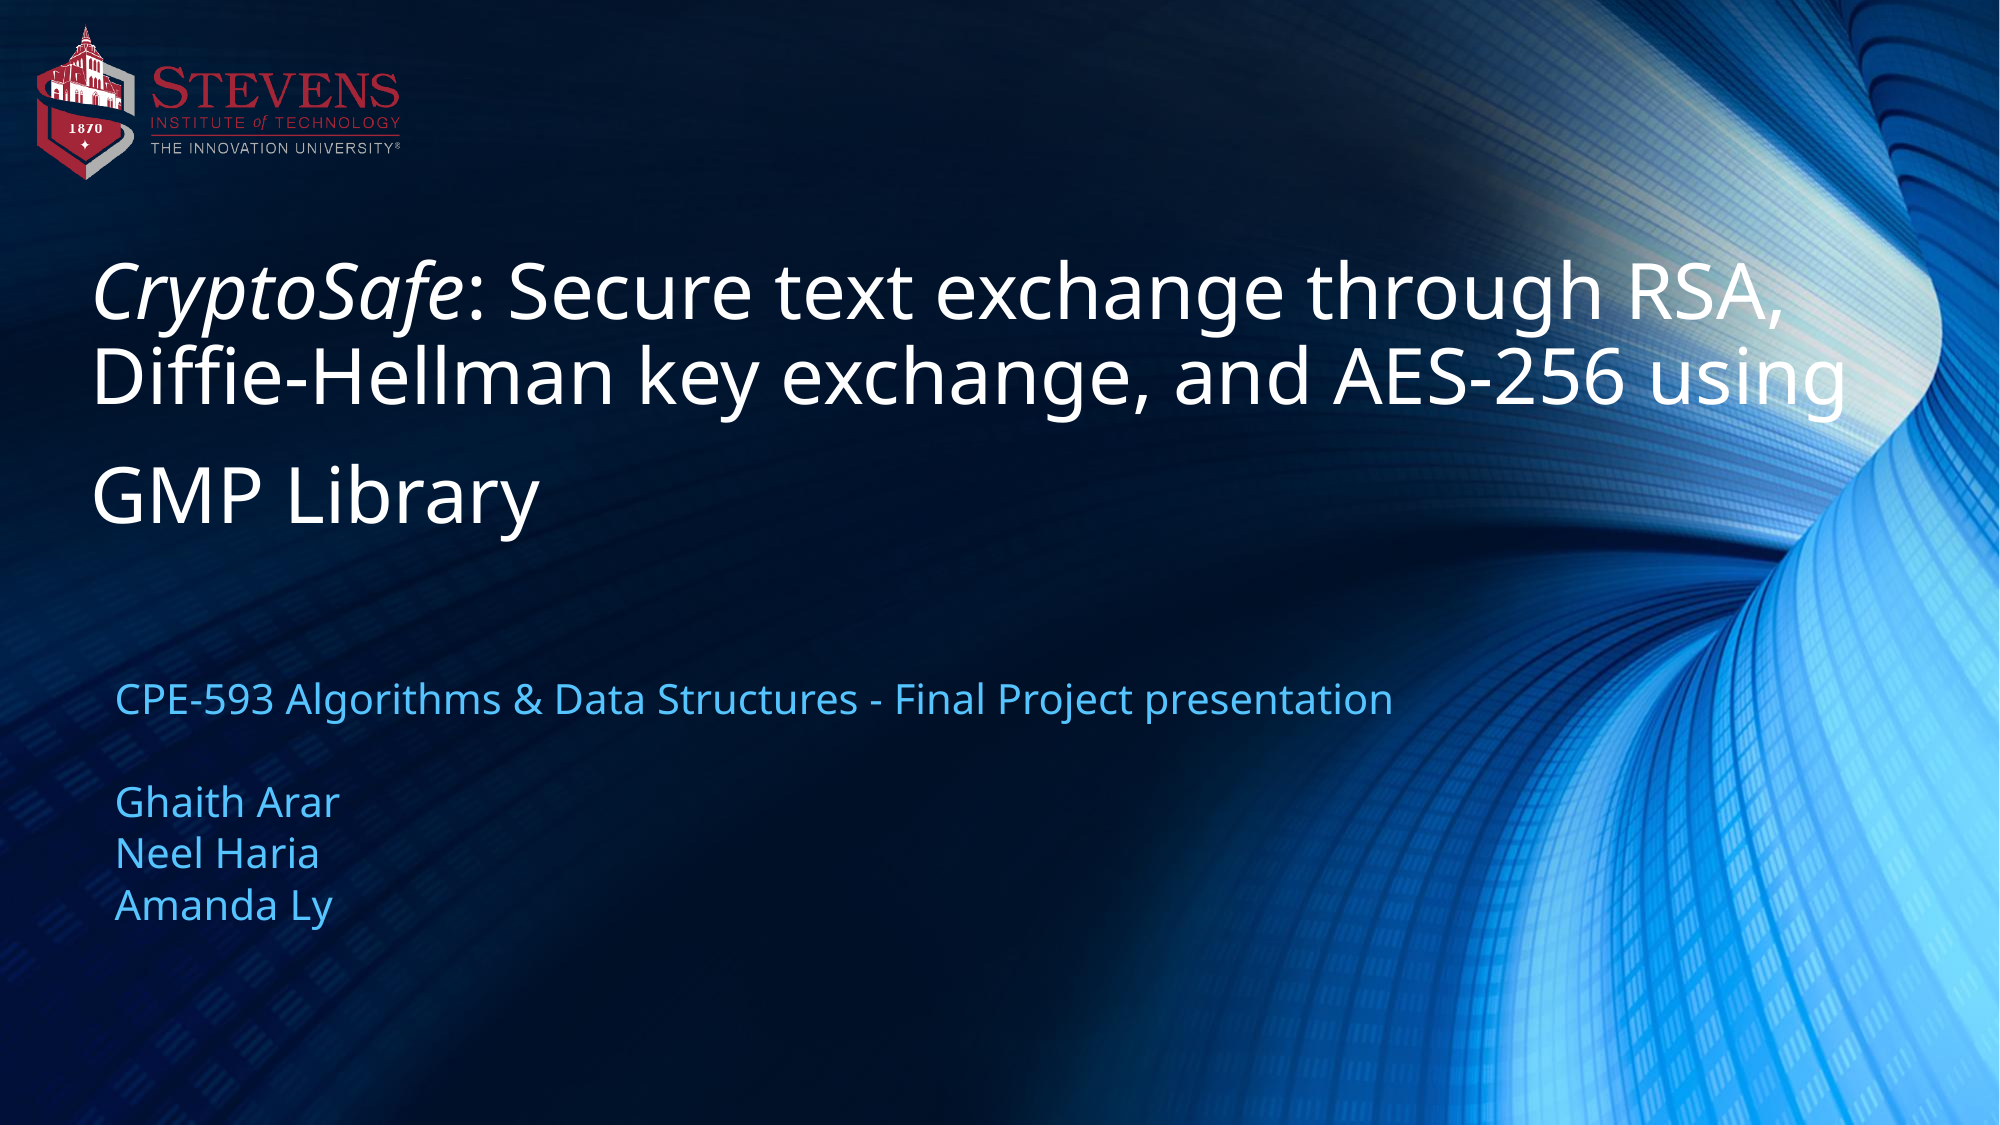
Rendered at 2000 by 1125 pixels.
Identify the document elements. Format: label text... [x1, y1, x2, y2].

picture [0, 0, 2000, 1125]
subtitle CPE-593 Algorithms & Data Structures - Final Project presentation Ghaith Arar Neel Haria Amanda Ly [99, 666, 1450, 1038]
title CryptoSafe: Secure text exchange through RSA, Diffie-Hellman key exchange, and AES-256 using GMP Library [75, 244, 1925, 563]
